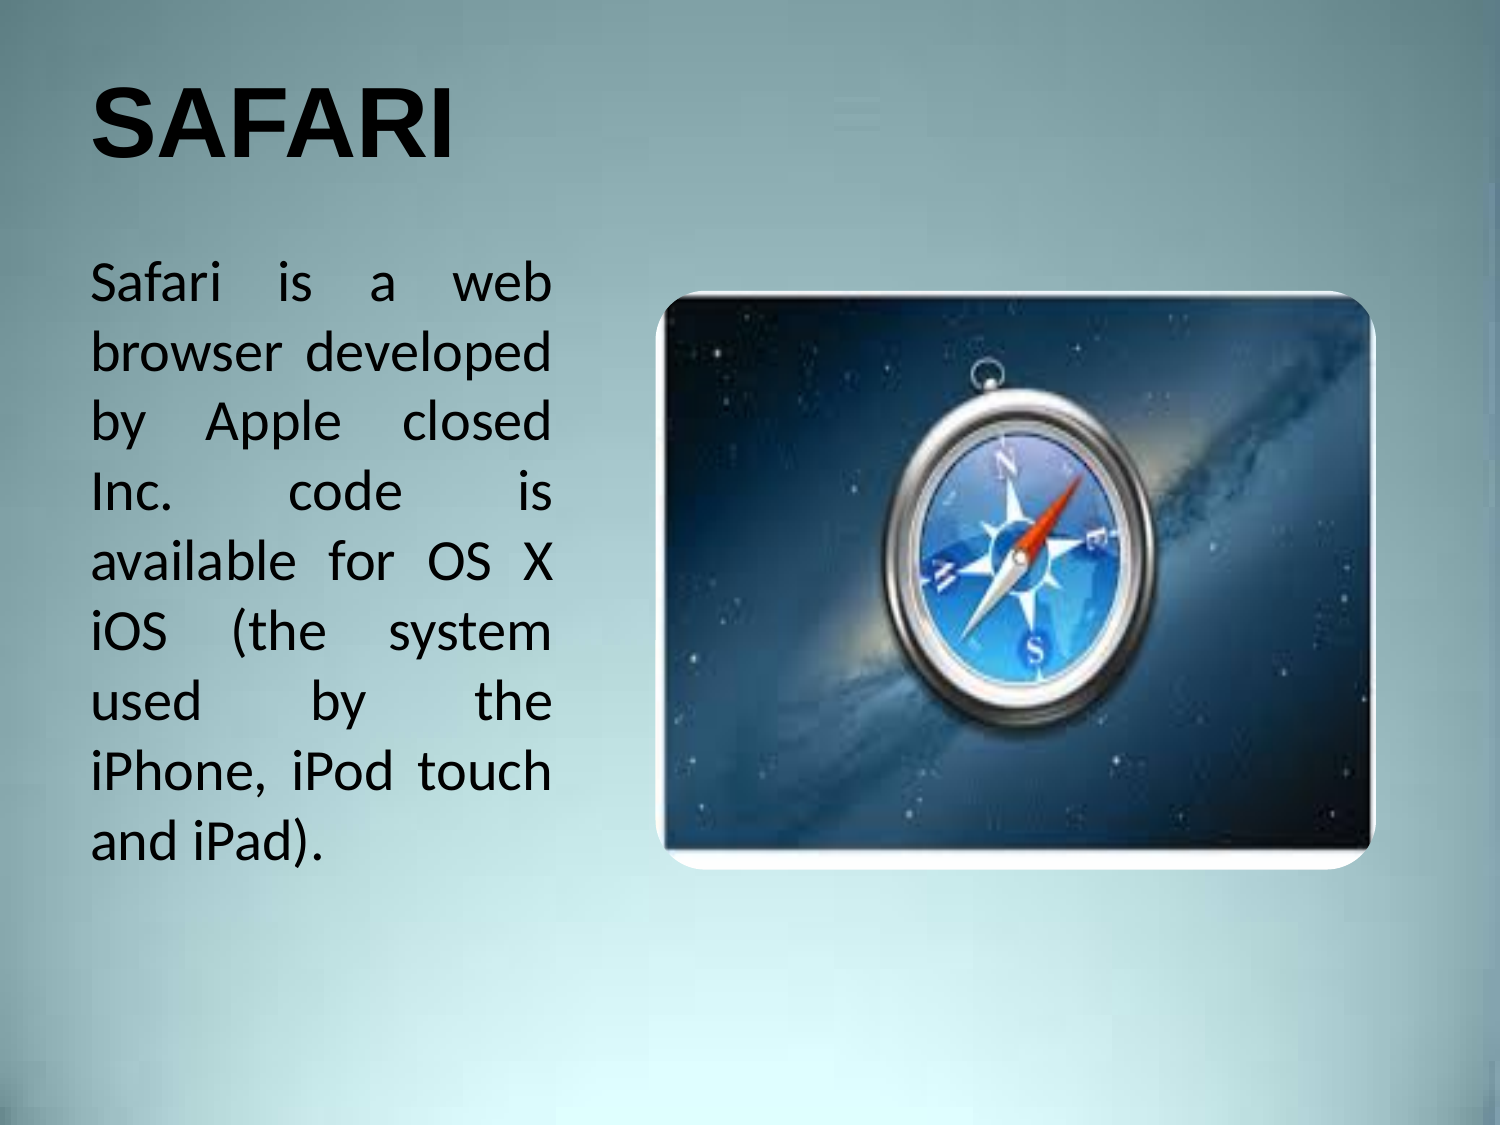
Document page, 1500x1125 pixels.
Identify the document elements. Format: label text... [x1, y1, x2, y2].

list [655, 290, 1377, 870]
list Safari is a web browser developed by Apple closed Inc. code is available for OS X iOS (the system used by the iPhone, iPod touch and iPad). [75, 235, 569, 1005]
picture [0, 0, 1500, 1125]
title SAFARI [75, 44, 569, 235]
